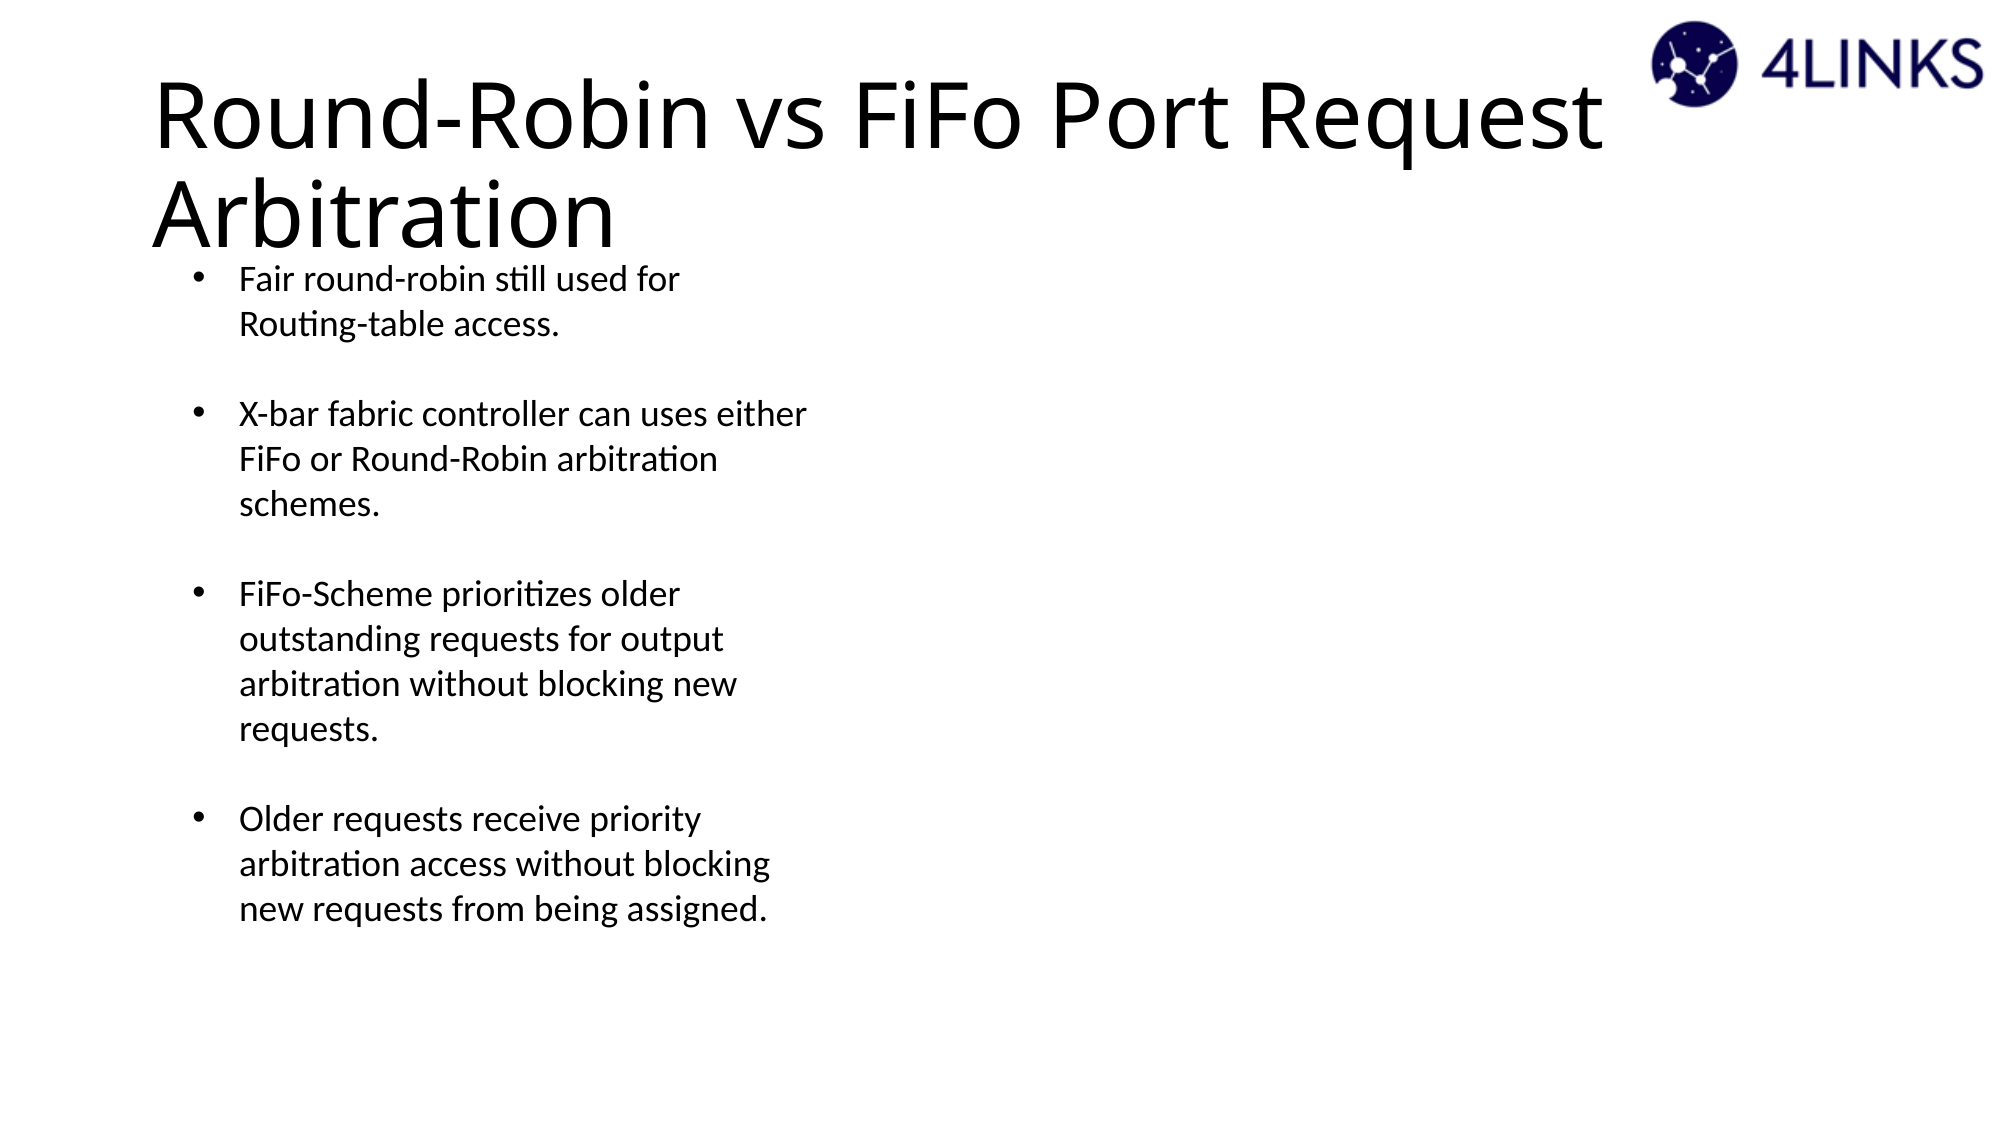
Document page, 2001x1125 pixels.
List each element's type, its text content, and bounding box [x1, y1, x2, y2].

text_box Fair round-robin still used for Routing-table access. X-bar fabric controller can uses either FiFo or Round-Robin arbitration schemes. FiFo-Scheme prioritizes older outstanding requests for output arbitration without blocking new requests. Older requests receive priority arbitration access without blocking new requests from being assigned. [177, 246, 833, 1027]
title Round-Robin vs FiFo Port Request Arbitration [137, 59, 1863, 278]
picture [1626, 1, 2000, 131]
